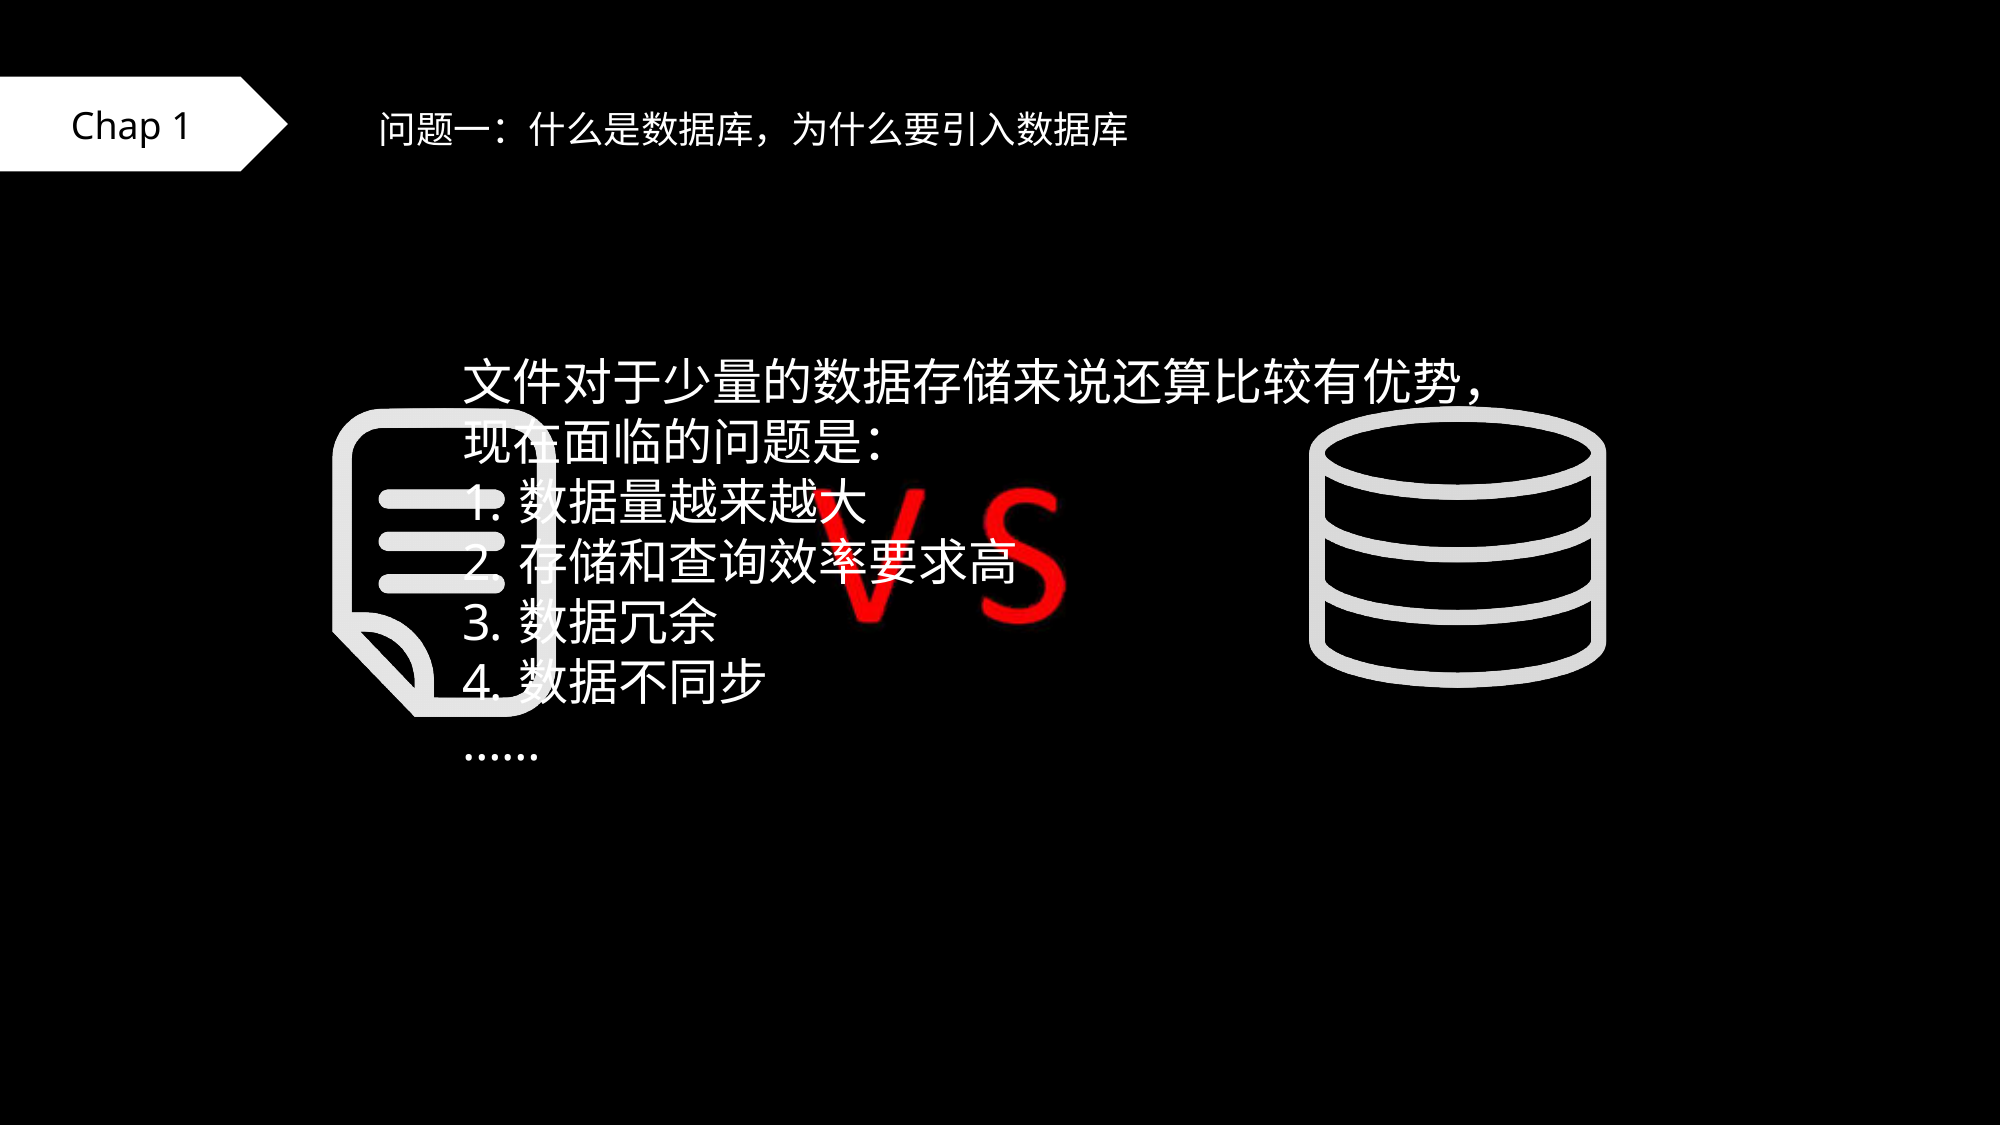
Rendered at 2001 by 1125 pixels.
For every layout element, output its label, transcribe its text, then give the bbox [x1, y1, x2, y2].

picture [1309, 406, 1622, 719]
text_box 文件对于少量的数据存储来说还算比较有优势， 现在面临的问题是： 数据量越来越大 存储和查询效率要求高 数据冗余 数据不同步 …… [447, 342, 1841, 778]
picture [675, 368, 1199, 757]
text_box 问题一：什么是数据库，为什么要引入数据库 [363, 98, 1326, 159]
picture [287, 406, 601, 719]
text_box Chap 1 [0, 75, 290, 173]
